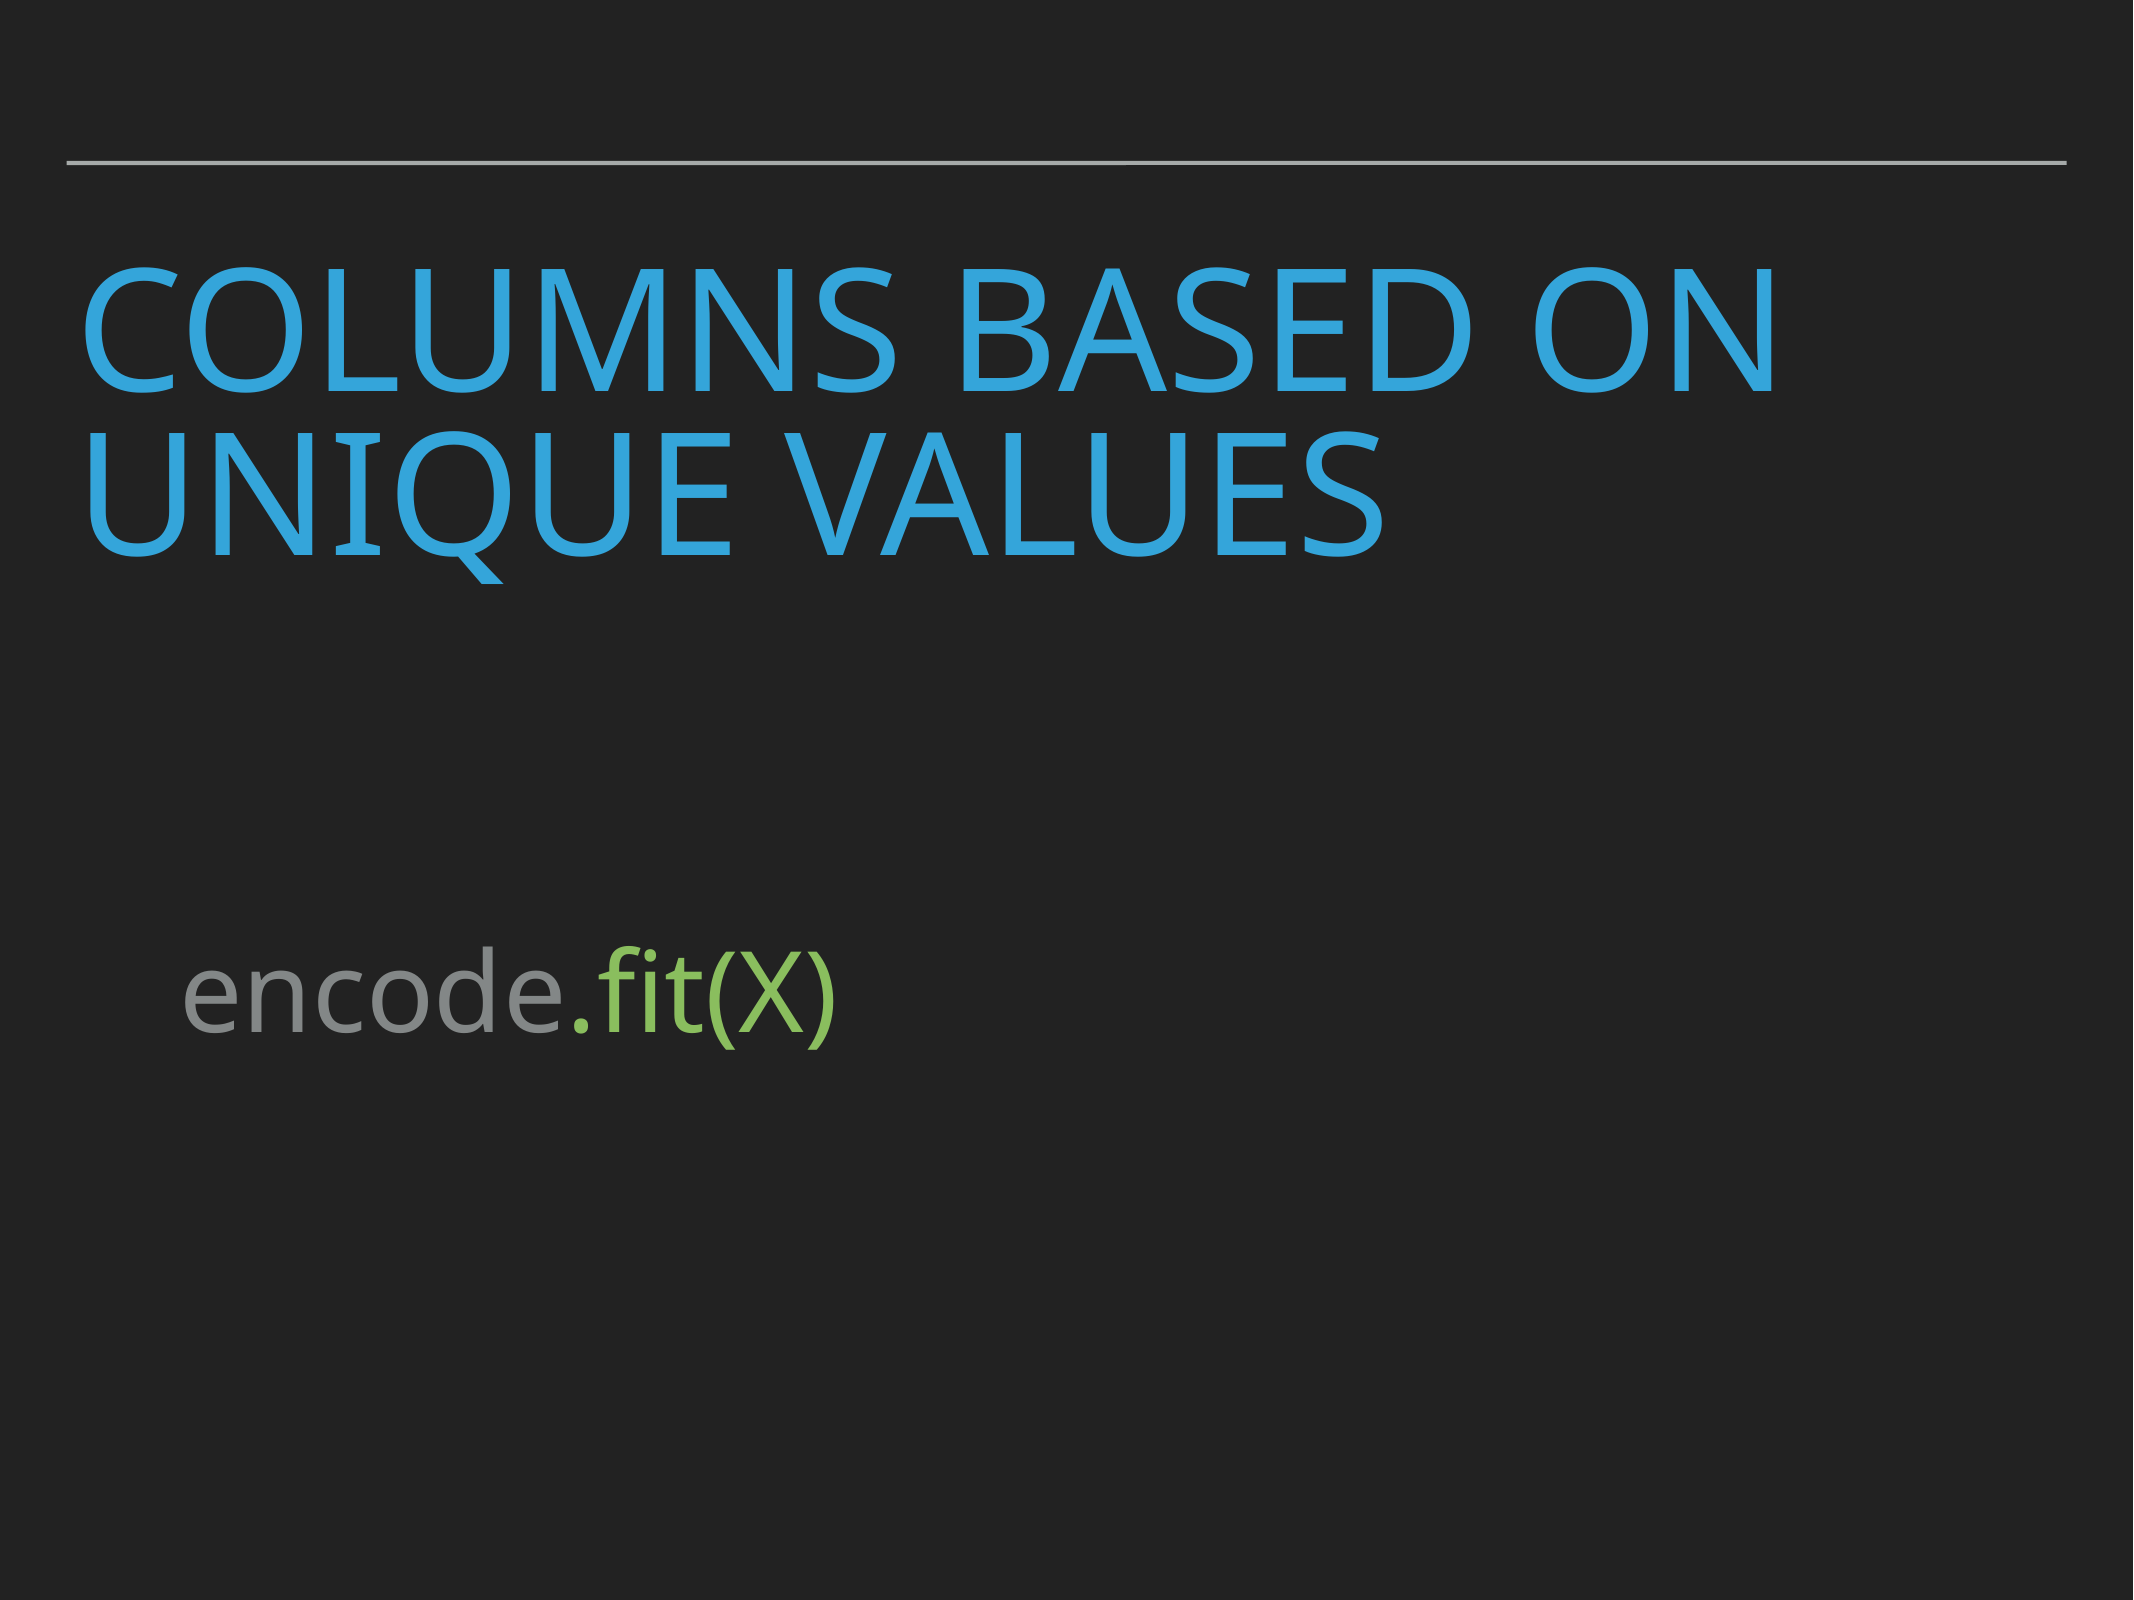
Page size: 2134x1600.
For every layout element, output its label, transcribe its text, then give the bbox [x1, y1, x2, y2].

text_box encode.fit(X) [170, 911, 848, 1064]
title Columns based on unique values [66, 251, 2068, 445]
